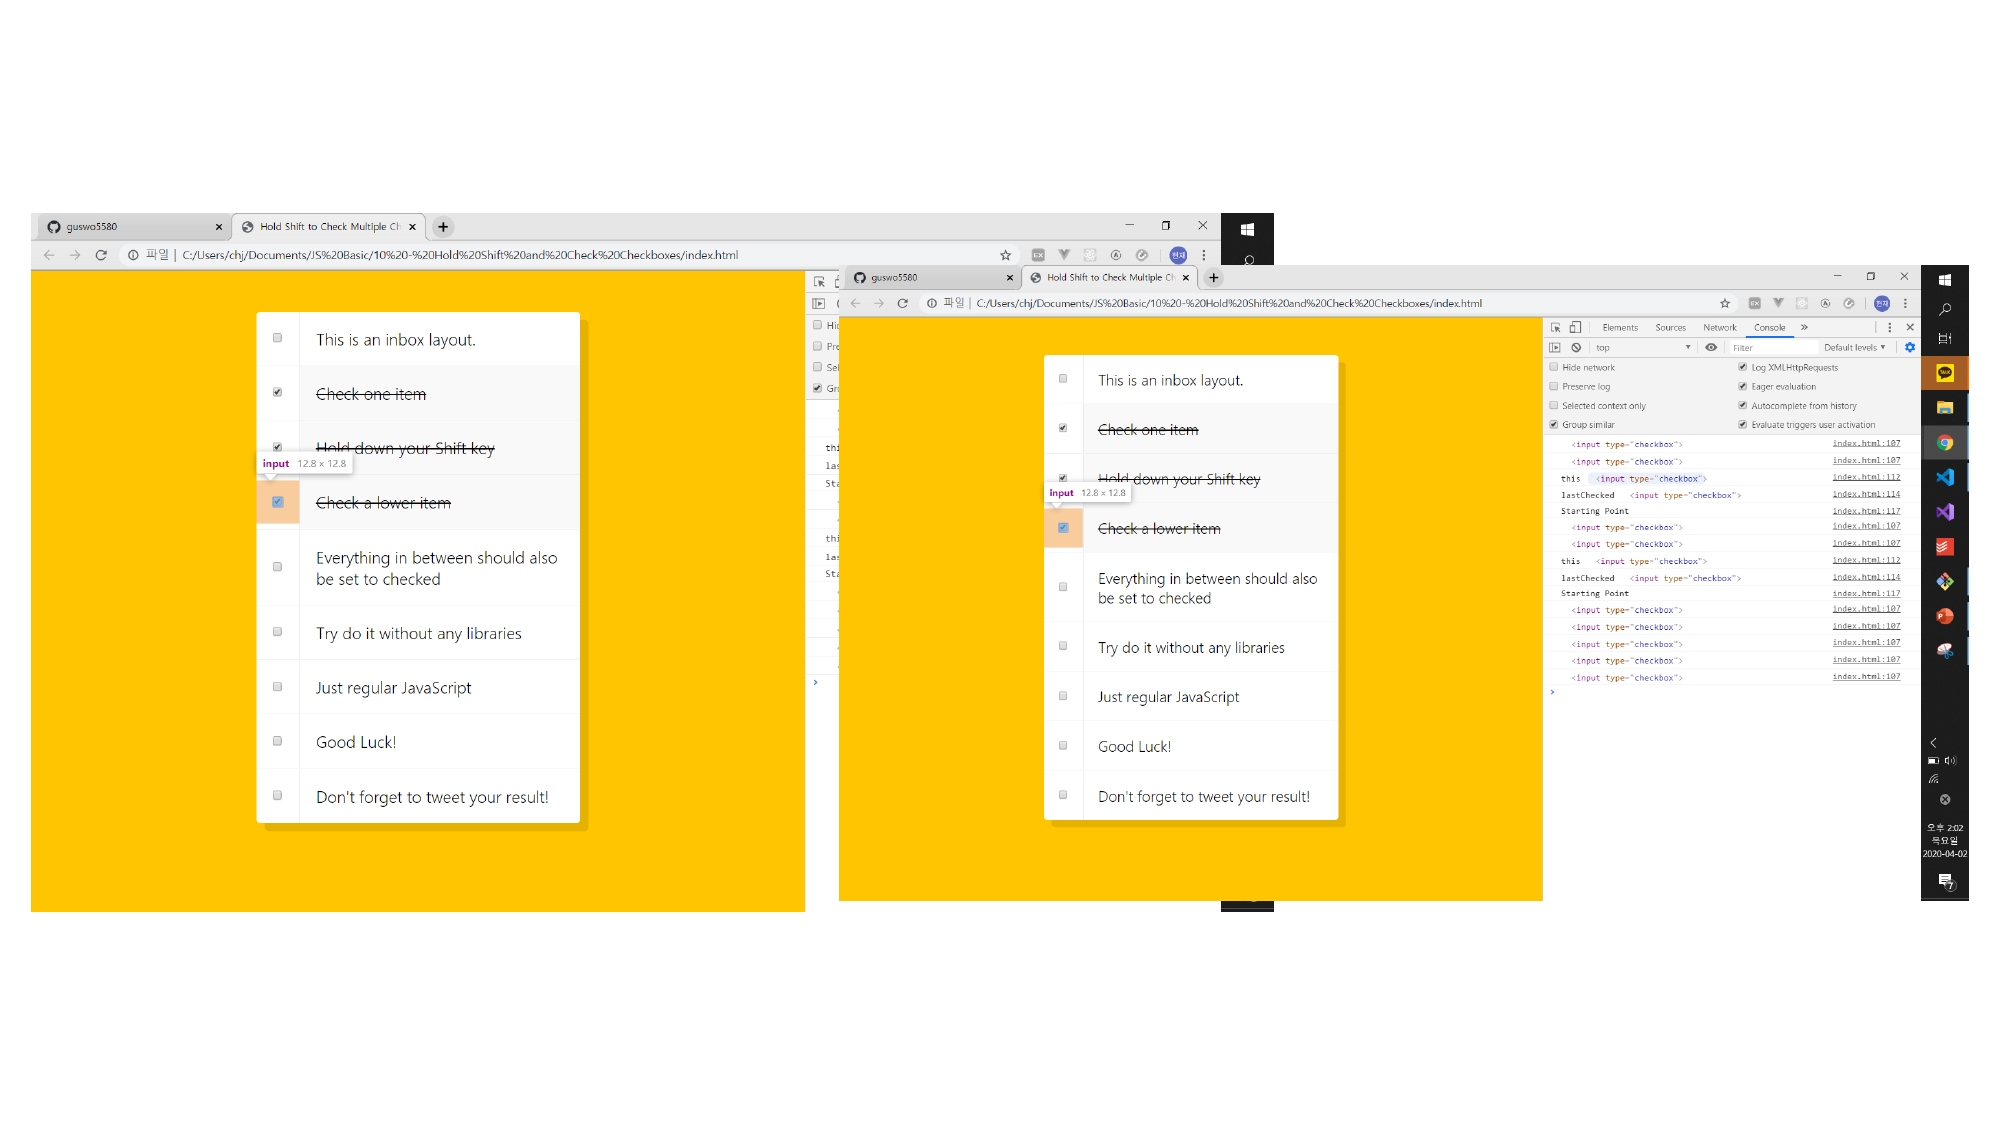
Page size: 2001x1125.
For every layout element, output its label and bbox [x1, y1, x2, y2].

picture [31, 213, 1969, 912]
